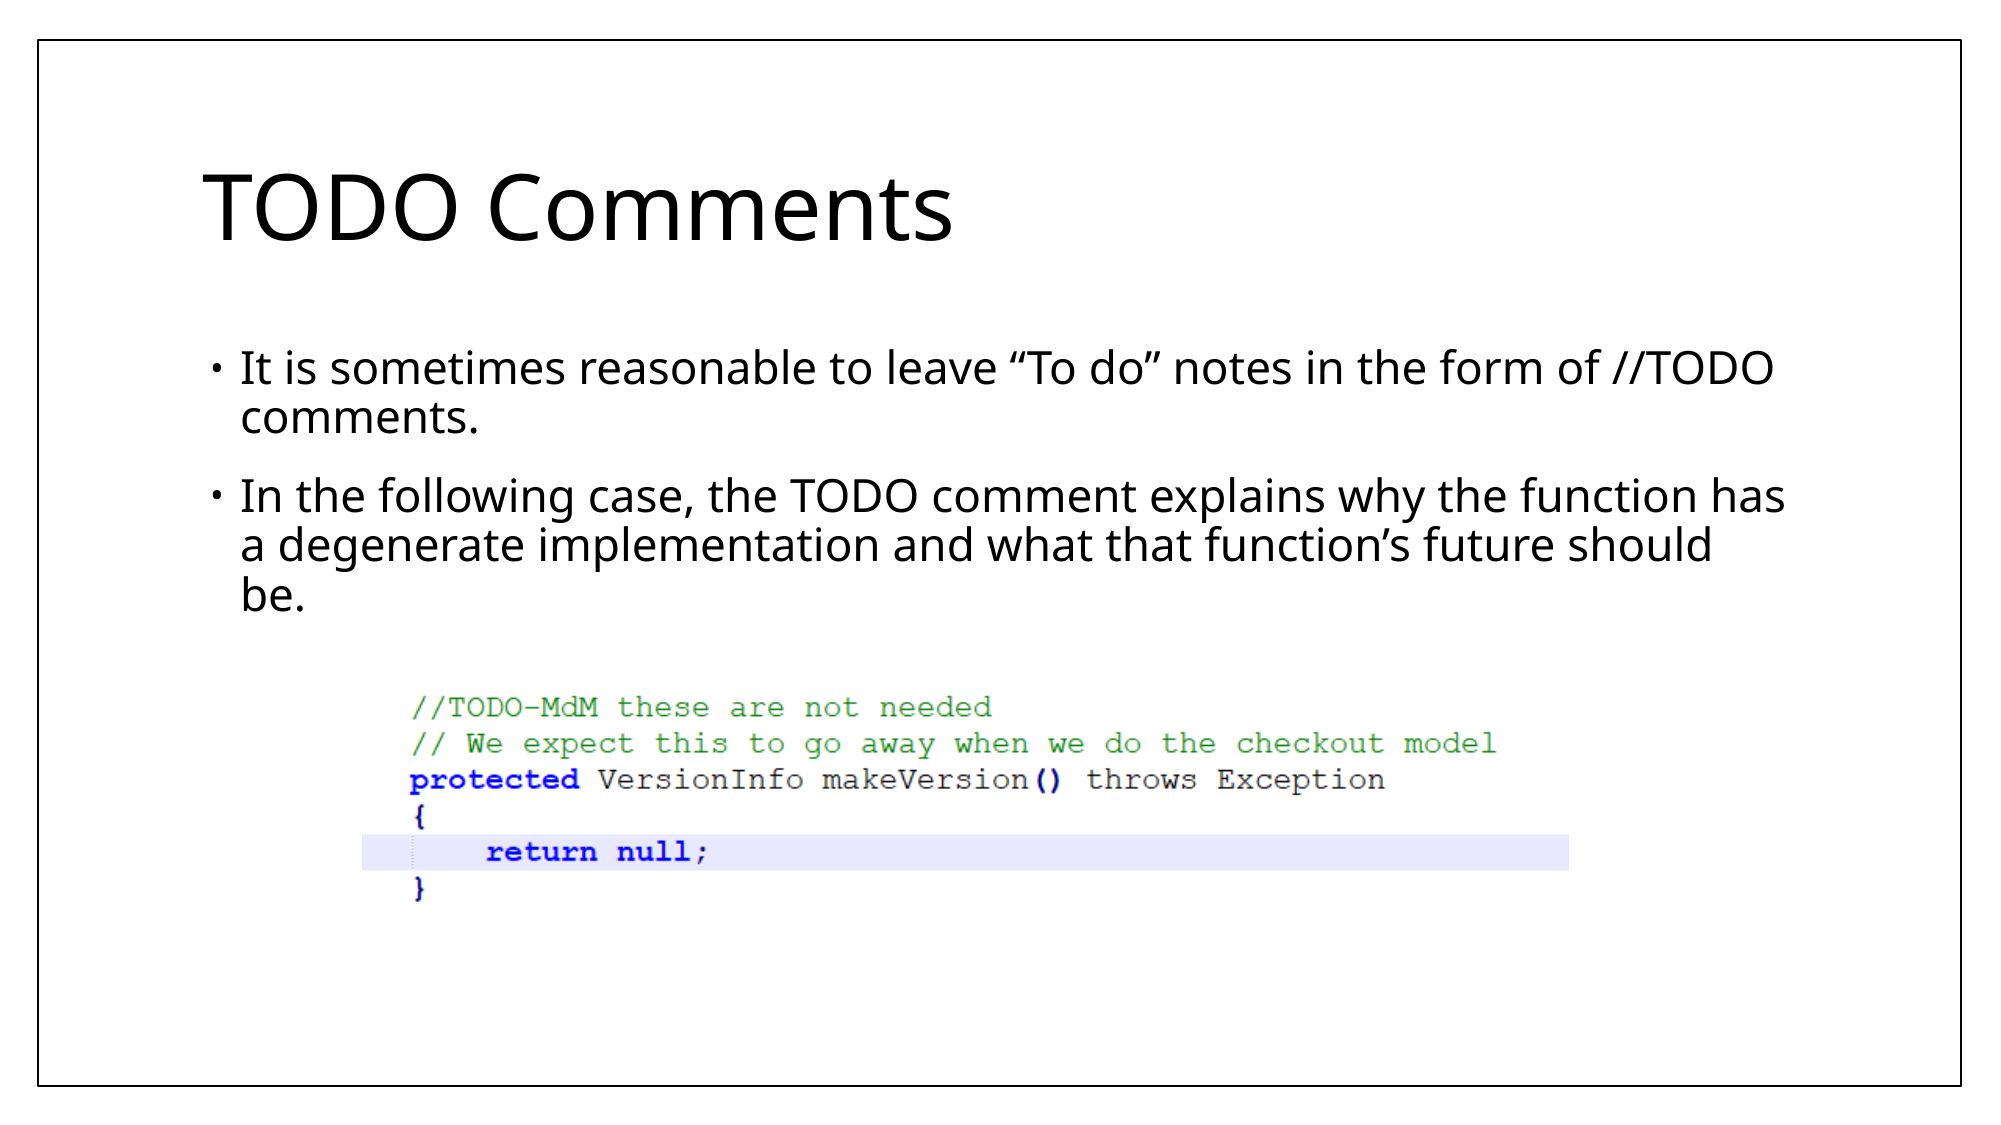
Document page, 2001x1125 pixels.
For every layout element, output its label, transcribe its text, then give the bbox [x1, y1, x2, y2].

title TODO Comments [187, 99, 1808, 323]
picture [362, 668, 1569, 946]
list It is sometimes reasonable to leave “To do” notes in the form of //TODO comments. In the following case, the TODO comment explains why the function has a degenerate implementation and what that function’s future should be. [187, 337, 1808, 1000]
